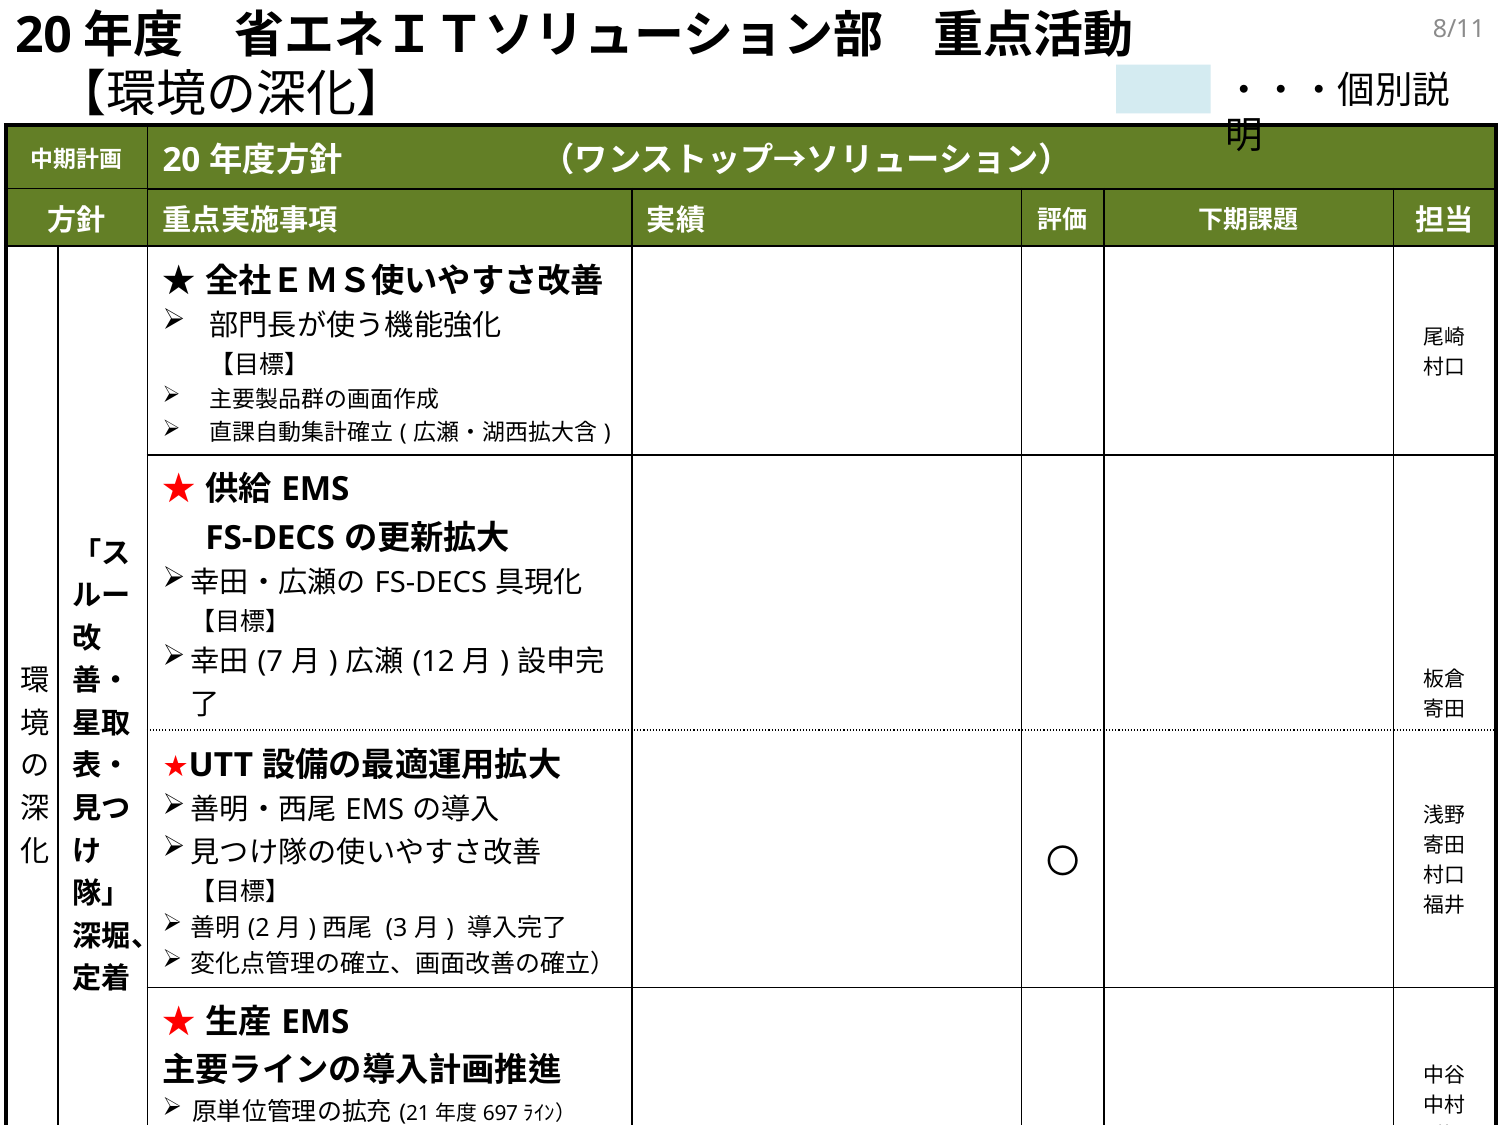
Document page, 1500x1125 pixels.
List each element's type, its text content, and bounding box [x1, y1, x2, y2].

table_cell 〇 [1022, 730, 1103, 987]
table_cell ★生産EMS 主要ラインの導入計画推進 原単位管理の拡充(21年度697ﾗｲﾝ） 安城、善明、本社 新棟展開 【目標】 導入率 80％（140ﾗｲﾝ）拡充（累計557ﾗｲﾝ） [148, 988, 631, 1125]
table_cell [1105, 247, 1393, 454]
table_cell ★供給EMS FS-DECSの更新拡大 幸田・広瀬のFS-DECS具現化 【目標】 幸田(7月)広瀬(12月)設申完了 [148, 456, 631, 730]
table_cell 中谷 中村 伴 柳原 福井 [1394, 988, 1494, 1125]
table_cell [1022, 247, 1103, 454]
table_cell 下期課題 [1105, 190, 1393, 245]
table_cell [1105, 988, 1393, 1125]
table_header 20年度方針 （ワンストップ→ソリューション） [148, 127, 1494, 188]
table_cell 評価 [1022, 190, 1103, 245]
table_cell [633, 730, 1021, 987]
text_box 20年度 省エネＩＴソリューション部 重点活動 [0, 0, 1388, 70]
table_cell ★UTT設備の最適運用拡大 善明・西尾EMSの導入 見つけ隊の使いやすさ改善 【目標】 善明(2月)西尾 (3月) 導入完了 変化点管理の確立、画面改善の確立） [148, 730, 631, 987]
table_cell [1105, 456, 1393, 730]
text_box [1114, 63, 1210, 115]
table_cell [633, 247, 1021, 454]
table_cell 担当 [1394, 190, 1494, 245]
table_cell [633, 456, 1021, 730]
table_cell 環境の深化 [8, 247, 57, 1125]
table_cell 浅野 寄田 村口 福井 [1394, 730, 1494, 987]
table_cell [1022, 988, 1103, 1125]
table_cell 重点実施事項 [148, 190, 631, 245]
table_cell ★全社ＥＭＳ使いやすさ改善 部門長が使う機能強化 【目標】 主要製品群の画面作成 直課自動集計確立(広瀬・湖西拡大含) [148, 247, 631, 454]
table_cell [1105, 730, 1393, 987]
table_cell 「スルー改善・星取表・見つけ隊」深堀、定着 [59, 247, 147, 1125]
text_box 【環境の深化】 [41, 54, 597, 130]
table_cell 板倉 寄田 [1394, 456, 1494, 730]
table_cell [633, 988, 1021, 1125]
table_cell 実績 [633, 190, 1021, 245]
text_box ・・・個別説明 [1210, 59, 1483, 164]
table_cell 方針 [8, 189, 147, 245]
slide_number 8/11 [1387, 0, 1500, 55]
table_cell 尾崎 村口 [1394, 247, 1494, 454]
table_header 中期計画 [8, 127, 147, 188]
table_cell [1022, 456, 1103, 730]
